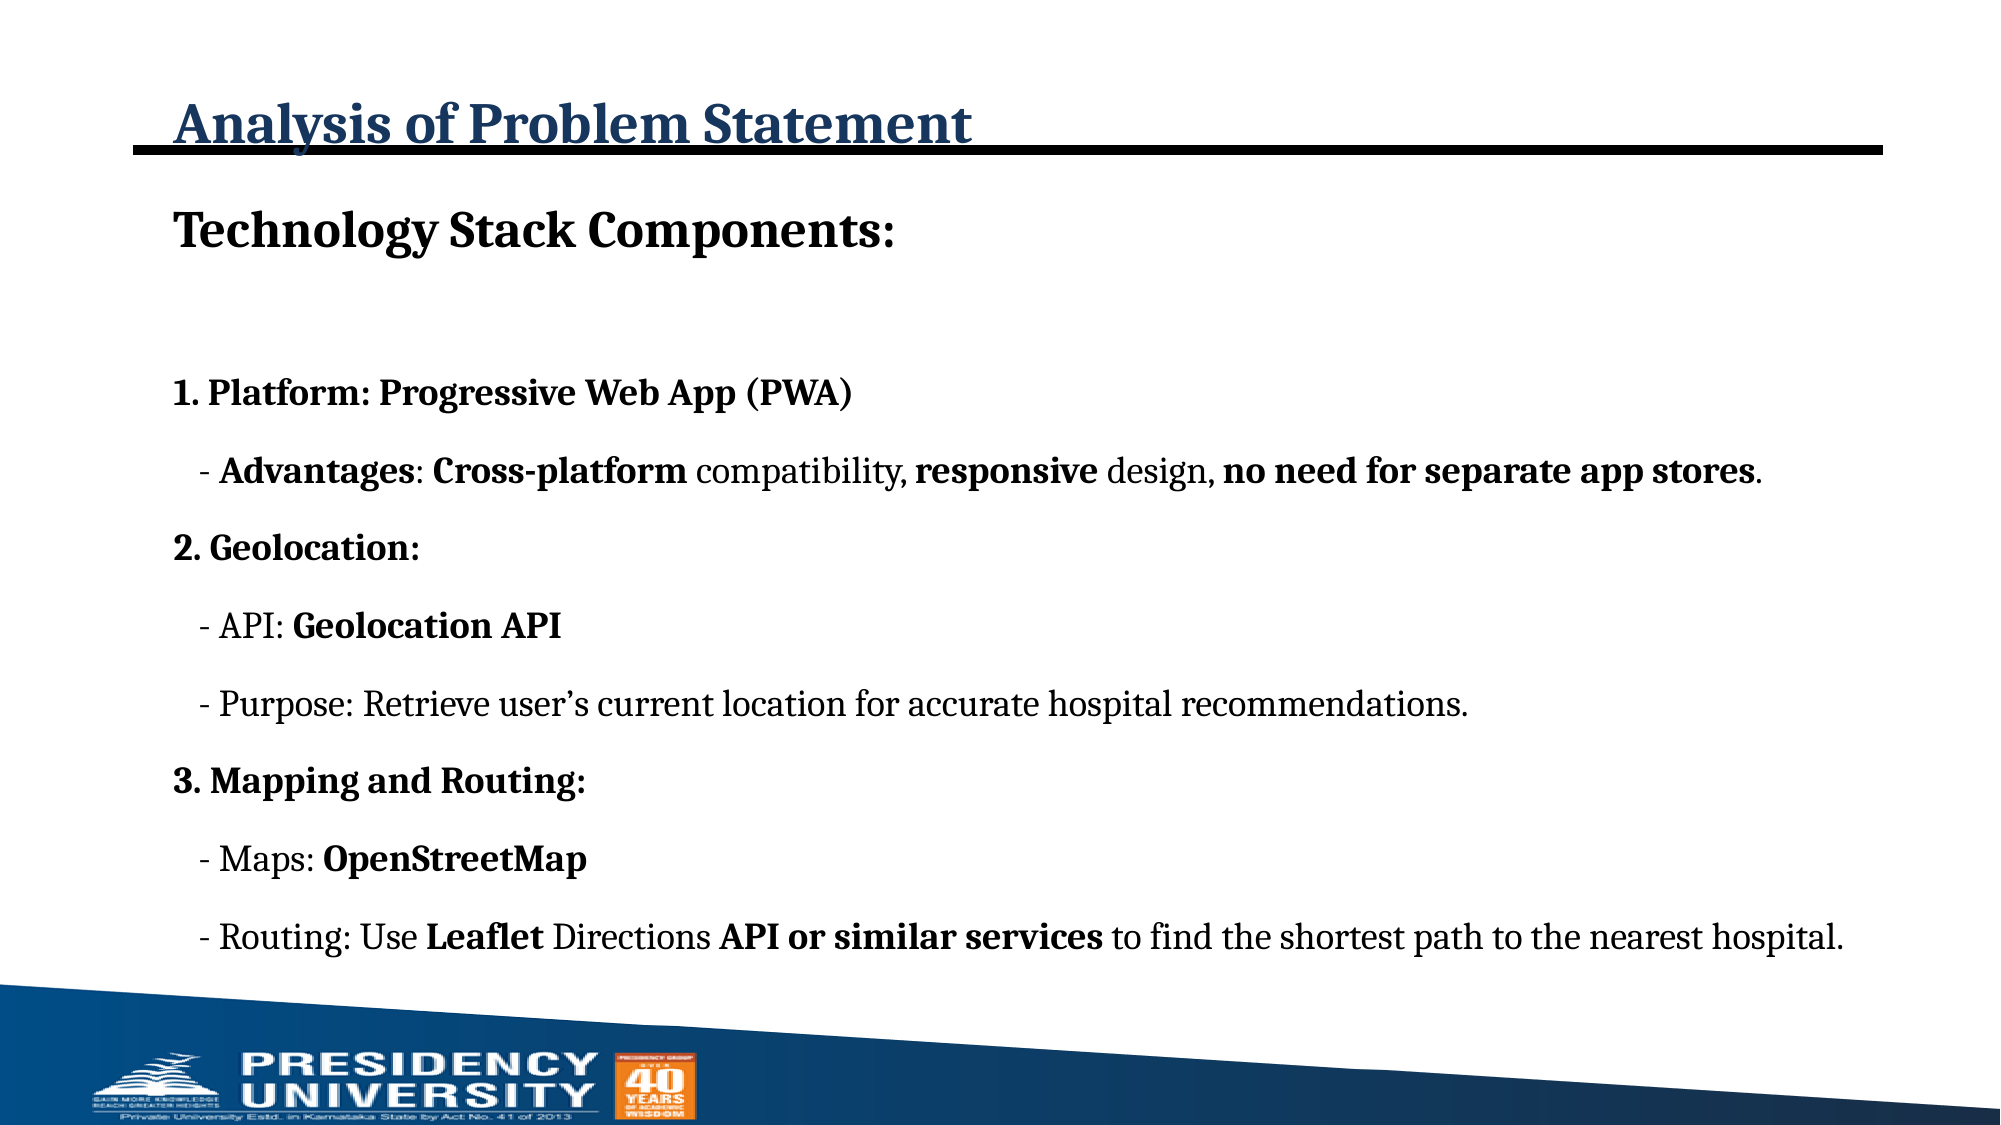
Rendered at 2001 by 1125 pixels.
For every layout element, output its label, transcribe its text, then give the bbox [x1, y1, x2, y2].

title Analysis of Problem Statement [133, 45, 1884, 125]
list Technology Stack Components: 1. Platform: Progressive Web App (PWA) - Advantages: Cross-platform compatibility, responsive design, no need for separate app stores. 2. Geolocation: - API: Geolocation API - Purpose: Retrieve user’s current location for accurate hospital recommendations. 3. Mapping and Routing: - Maps: OpenStreetMap - Routing: Use Leaflet Directions API or similar services to find the shortest path to the nearest hospital. [133, 187, 1884, 1000]
picture [0, 982, 2000, 1125]
